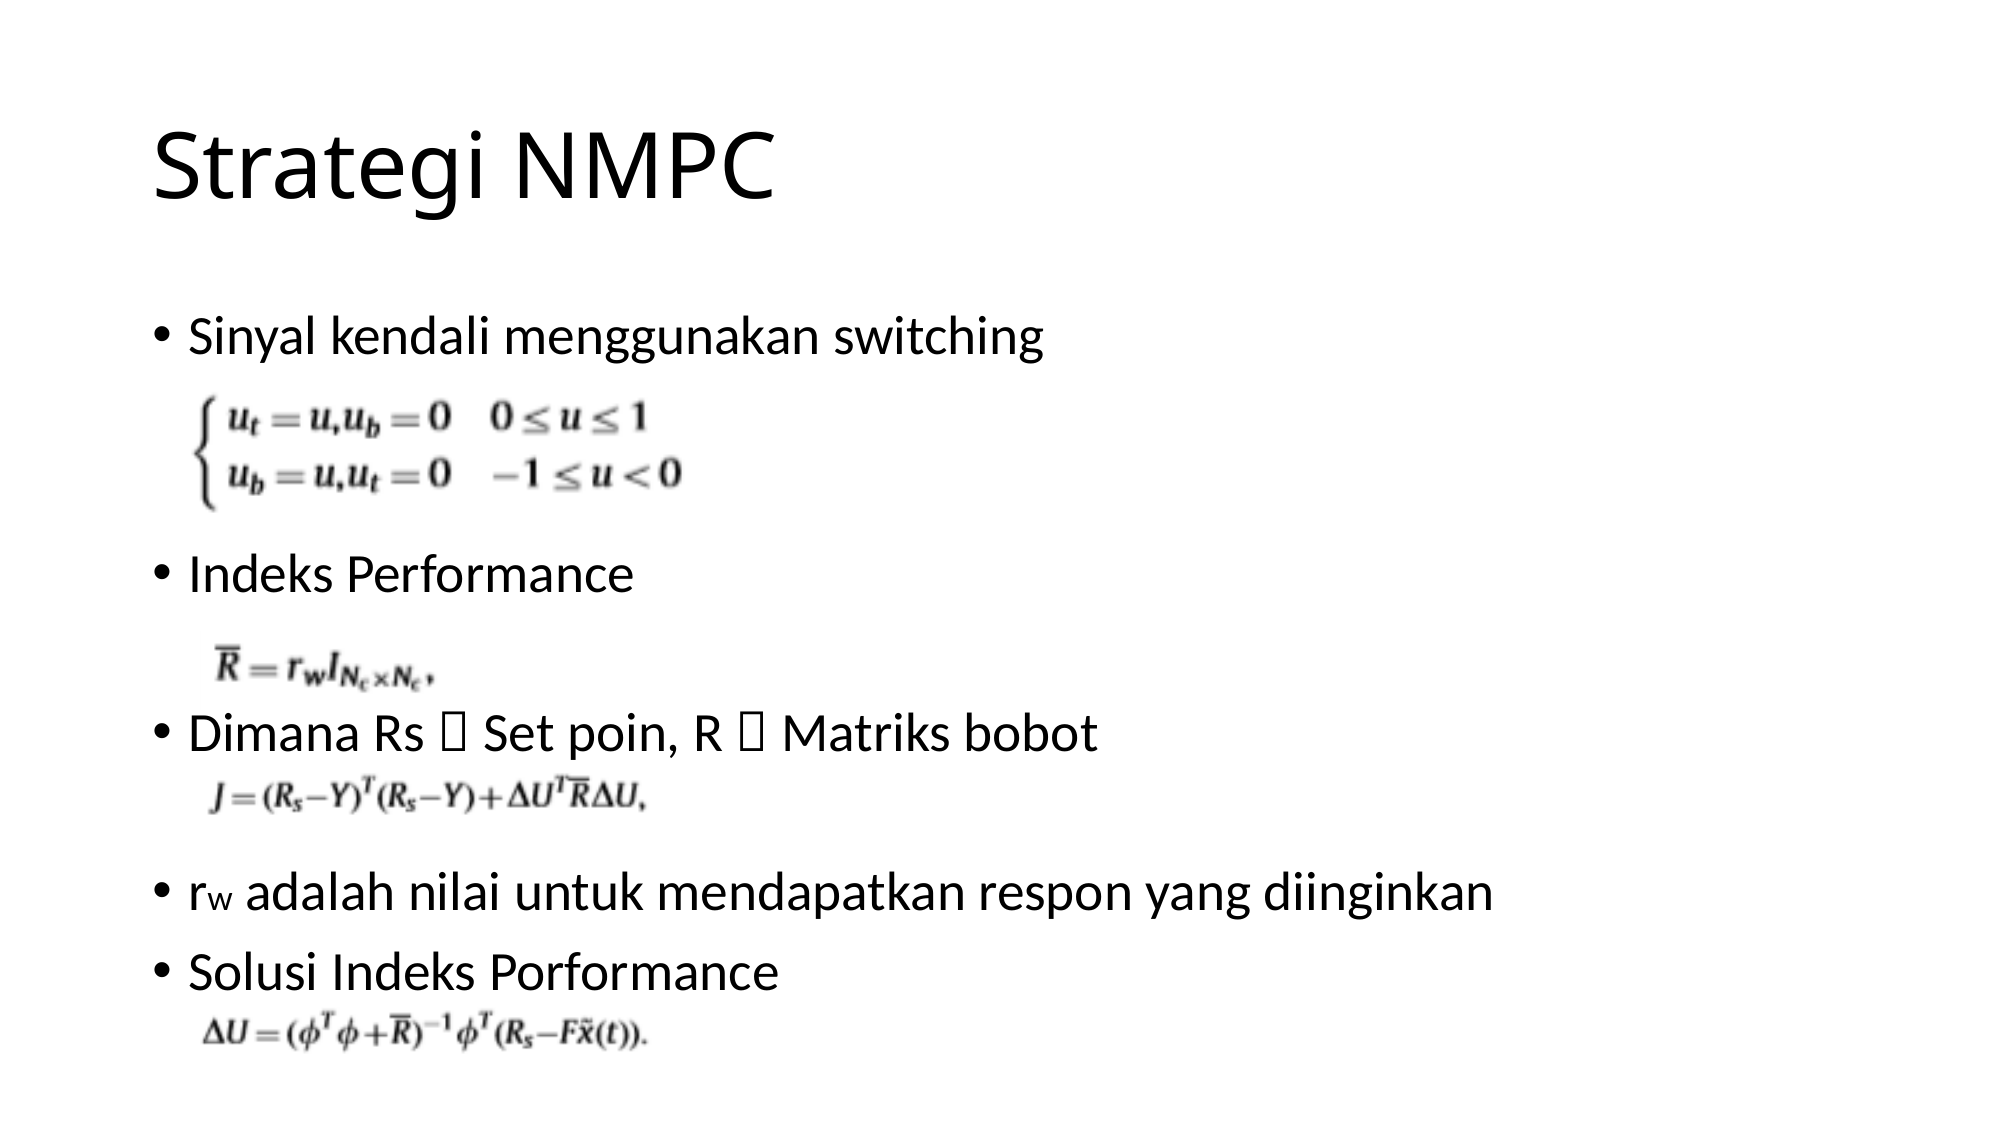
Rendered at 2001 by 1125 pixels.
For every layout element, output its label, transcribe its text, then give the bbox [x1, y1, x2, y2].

picture [190, 995, 670, 1075]
picture [190, 760, 670, 834]
title Strategi NMPC [137, 59, 1863, 278]
list Sinyal kendali menggunakan switching Indeks Performance Dimana Rs  Set poin, R  Matriks bobot rw adalah nilai untuk mendapatkan respon yang diinginkan Solusi Indeks Porformance [137, 299, 1863, 1014]
picture [190, 385, 736, 531]
picture [199, 631, 471, 710]
